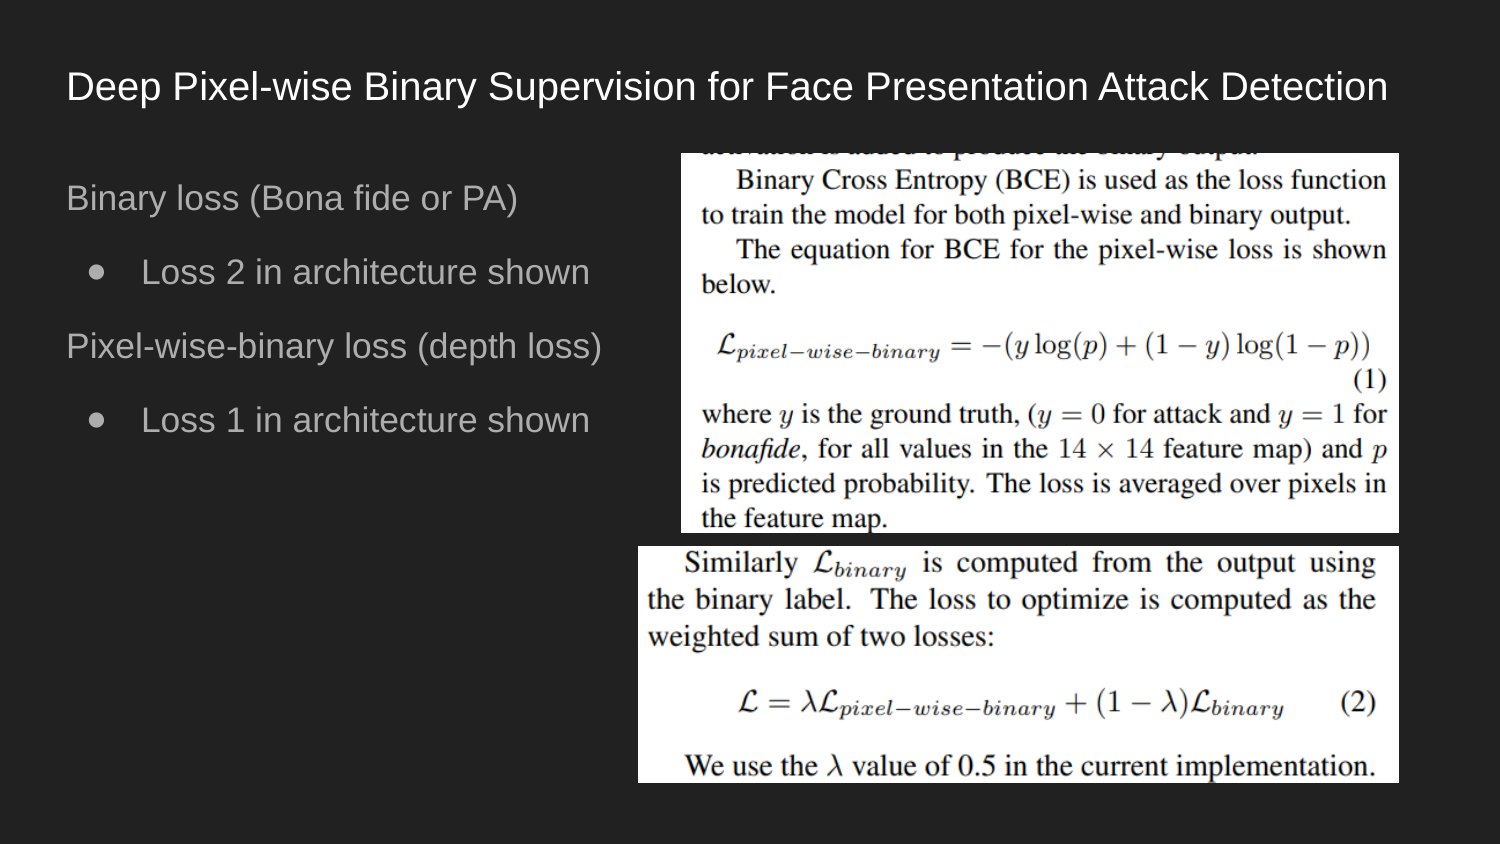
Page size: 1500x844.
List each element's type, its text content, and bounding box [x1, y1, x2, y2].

list Binary loss (Bona fide or PA) Loss 2 in architecture shown Pixel-wise-binary loss (depth loss) Loss 1 in architecture shown [51, 153, 1449, 750]
picture [638, 546, 1399, 783]
picture [680, 153, 1399, 533]
title Deep Pixel-wise Binary Supervision for Face Presentation Attack Detection [51, 45, 1449, 140]
